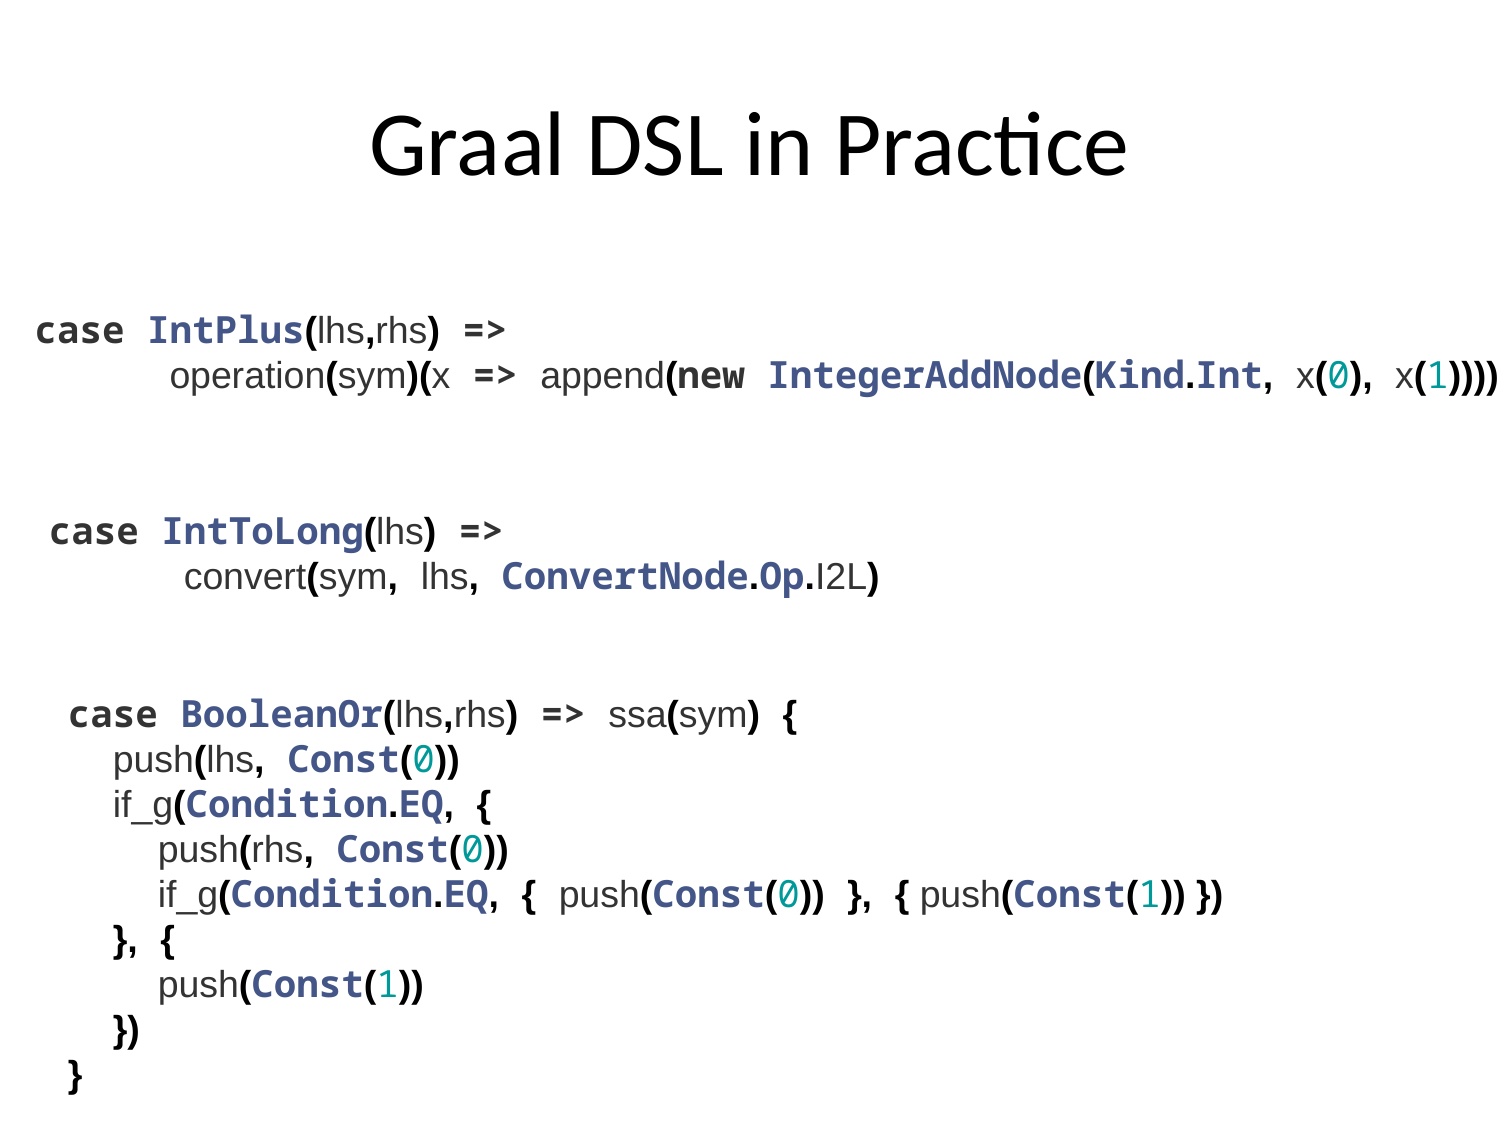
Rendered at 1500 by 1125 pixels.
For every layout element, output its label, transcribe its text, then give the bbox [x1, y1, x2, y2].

title Graal DSL in Practice [75, 45, 1425, 233]
text_box case BooleanOr(lhs,rhs) => ssa(sym) { push(lhs, Const(0)) if_g(Condition.EQ, { push(rhs, Const(0)) if_g(Condition.EQ, { push(Const(0)) }, { push(Const(1)) }) }, { push(Const(1)) }) } [0, 689, 1239, 1095]
text_box case IntPlus(lhs,rhs) => operation(sym)(x => append(new IntegerAddNode(Kind.Int, x(0), x(1)))) [19, 306, 1500, 397]
text_box case IntToLong(lhs) => convert(sym, lhs, ConvertNode.Op.I2L) [33, 506, 895, 687]
